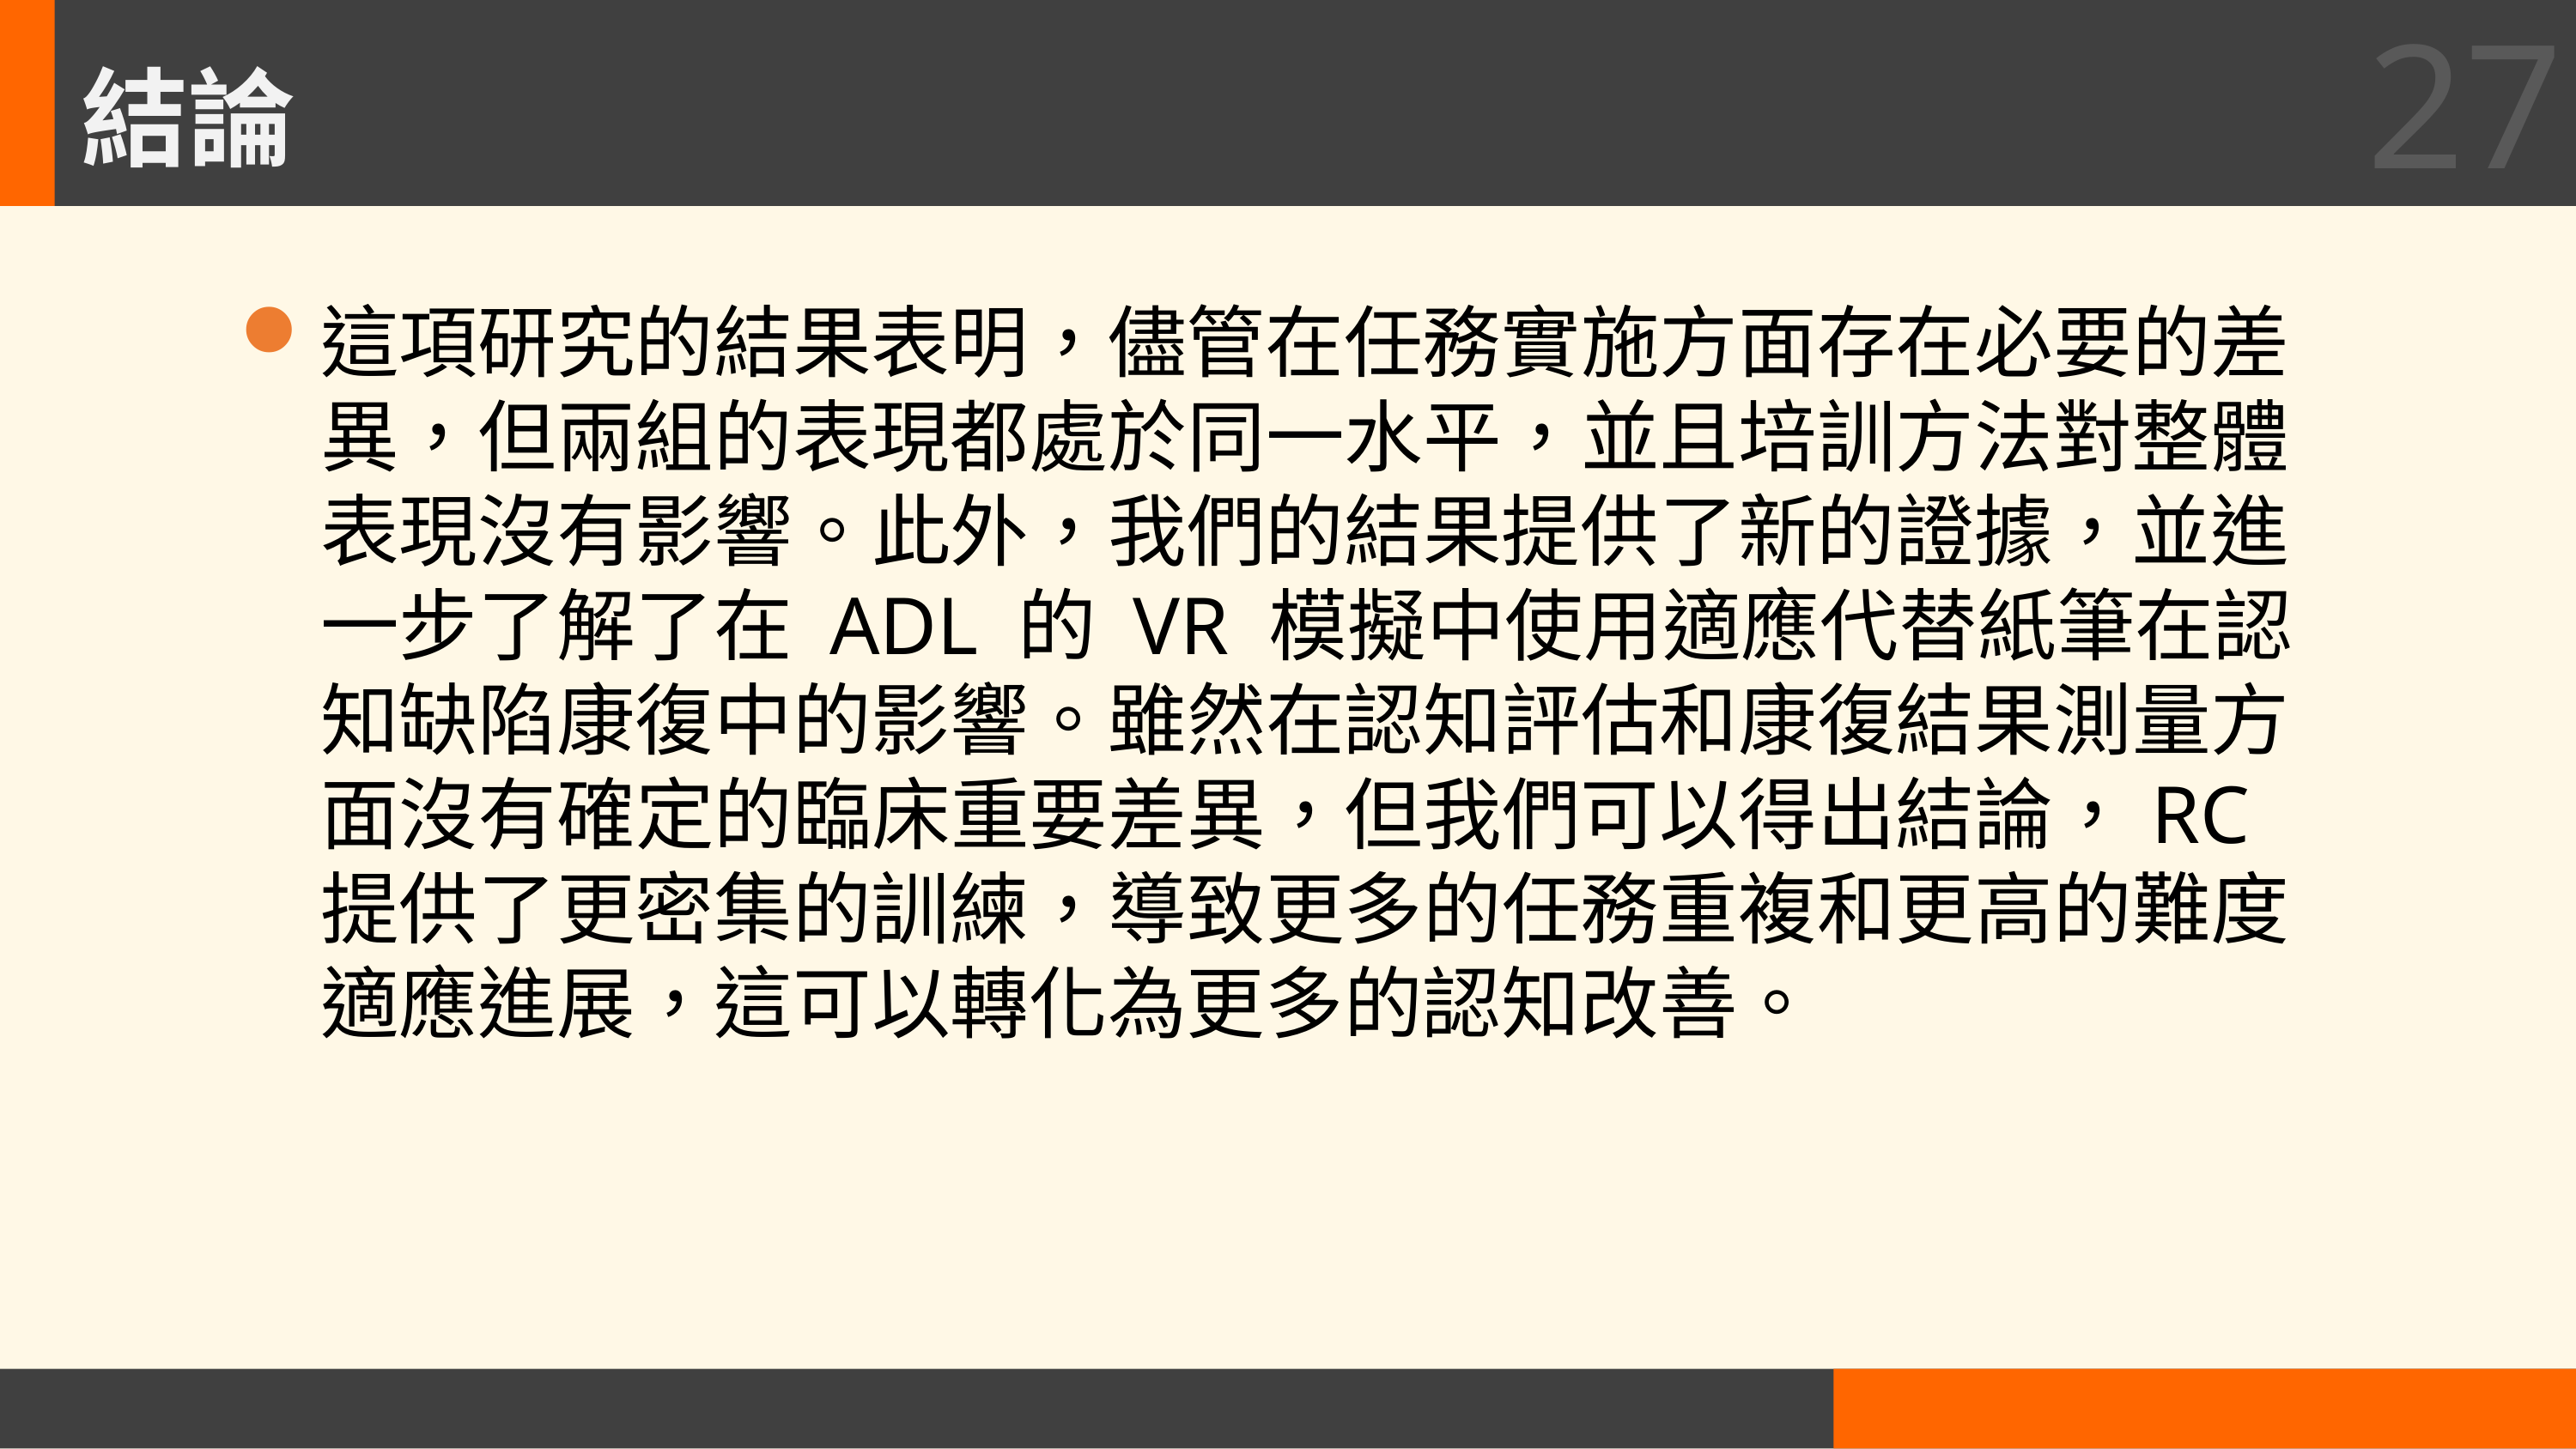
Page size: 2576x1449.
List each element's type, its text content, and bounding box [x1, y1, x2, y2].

title 結論 [68, 59, 1996, 168]
text_box 這項研究的結果表明，儘管在任務實施方面存在必要的差異，但兩組的表現都處於同一水平，並且培訓方法對整體表現沒有影響。此外，我們的結果提供了新的證據，並進一步了解了在 ADL 的 VR 模擬中使用適應代替紙筆在認知缺陷康復中的影響。雖然在認知評估和康復結果測量方面沒有確定的臨床重要差異，但我們可以得出結論，RC 提供了更密集的訓練，導致更多的任務重複和更高的難度適應進展，這可以轉化為更多的認知改善。 [227, 286, 2351, 1055]
slide_number 27 [1996, 0, 2576, 227]
